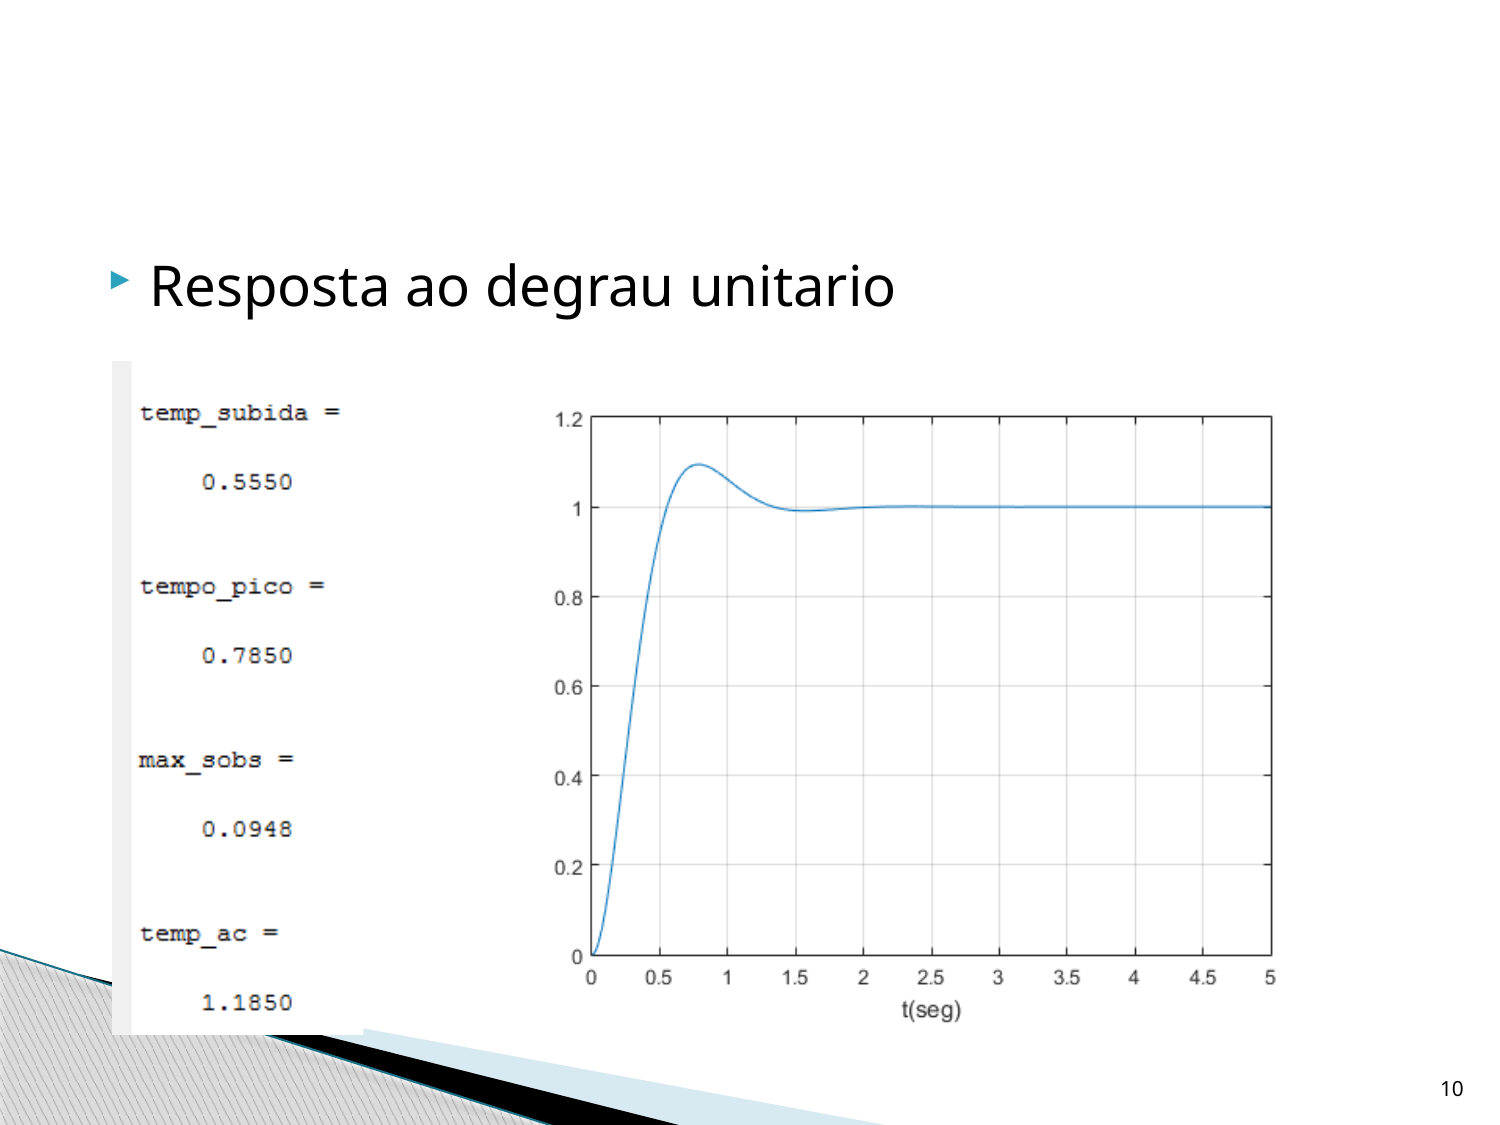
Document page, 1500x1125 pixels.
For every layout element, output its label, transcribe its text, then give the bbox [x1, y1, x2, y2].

picture [111, 361, 364, 1035]
slide_number 10 [1418, 1051, 1479, 1112]
picture [478, 369, 1354, 1027]
list Resposta ao degrau unitario [75, 243, 1425, 986]
